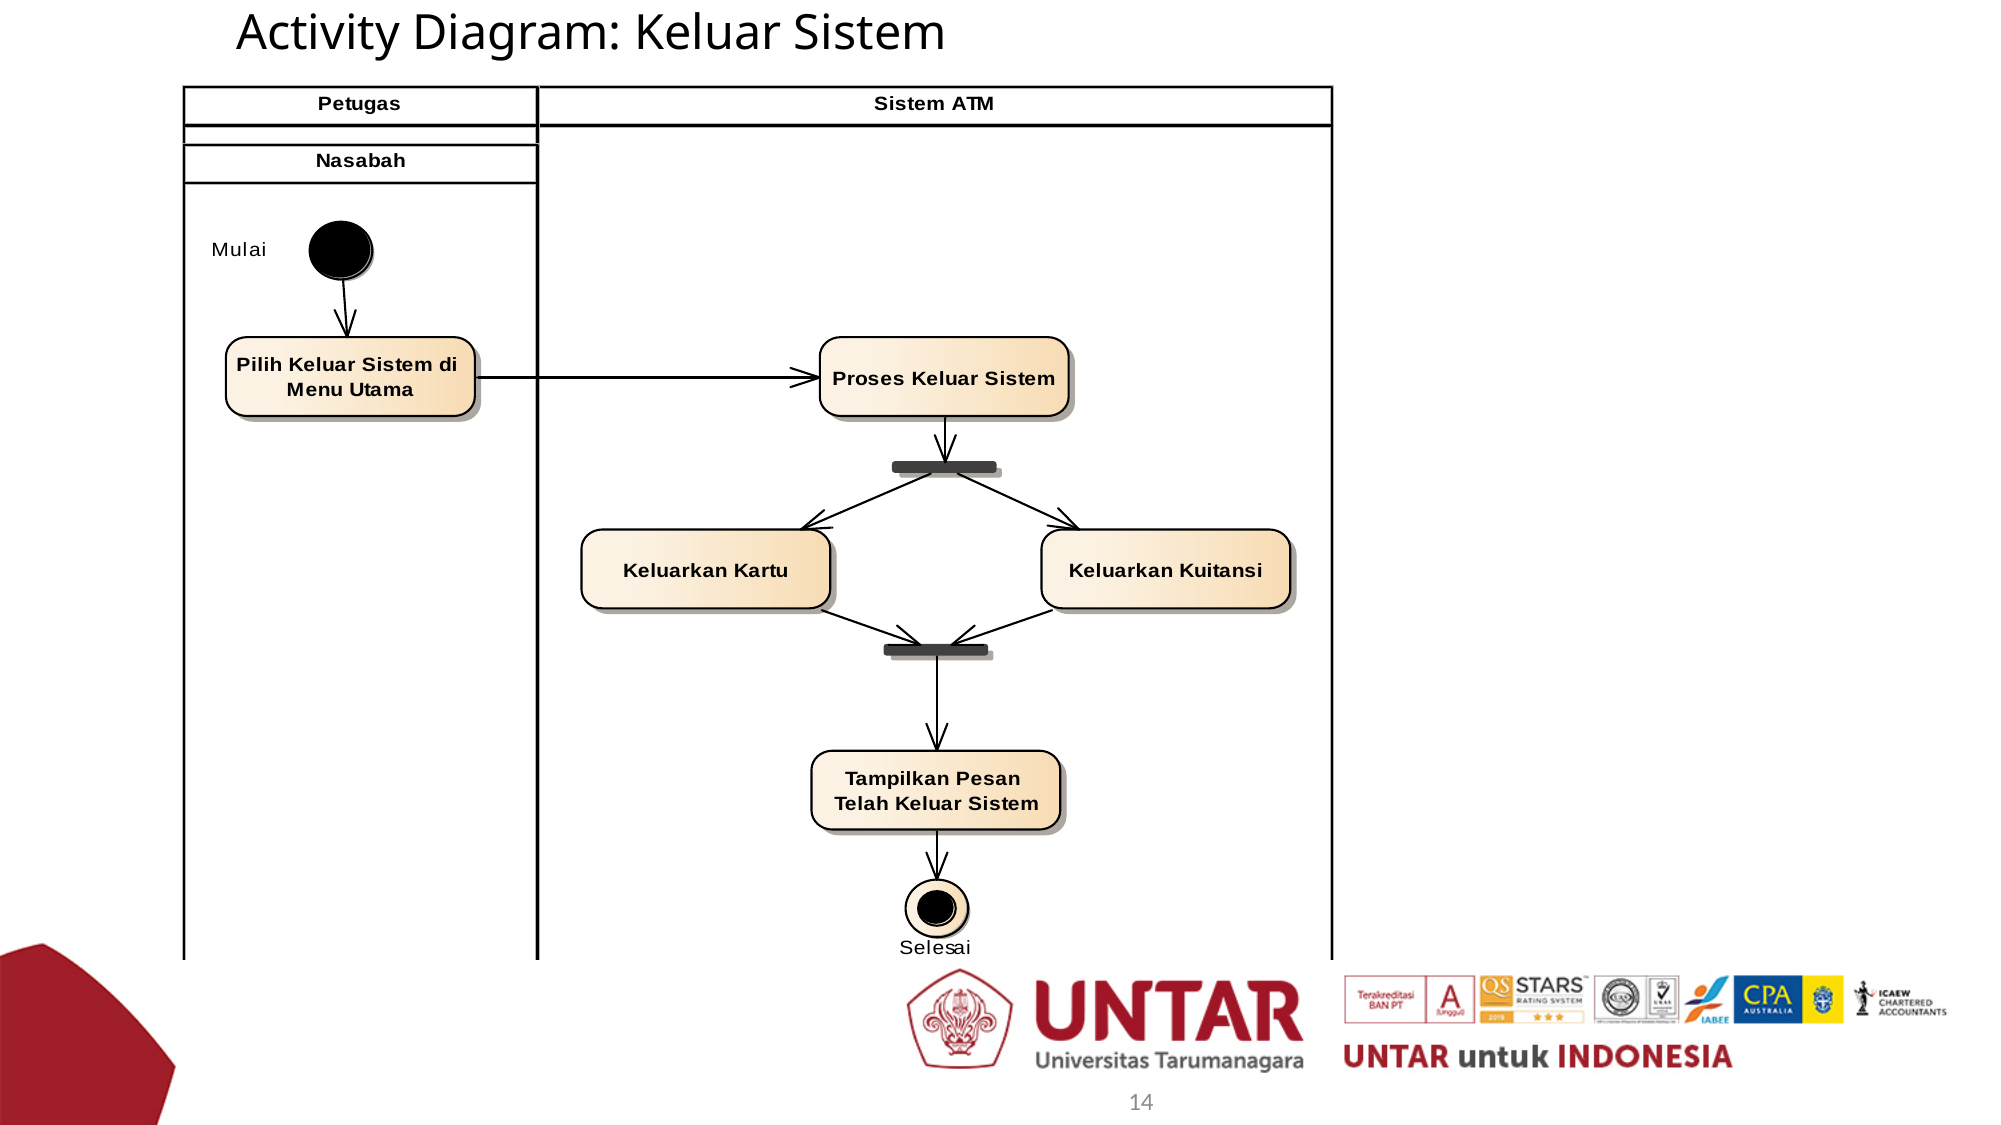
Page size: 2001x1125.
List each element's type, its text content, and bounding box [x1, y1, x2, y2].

picture [0, 0, 2001, 1125]
slide_number 14 [831, 1074, 1169, 1125]
title Activity Diagram: Keluar Sistem [221, 0, 1947, 68]
